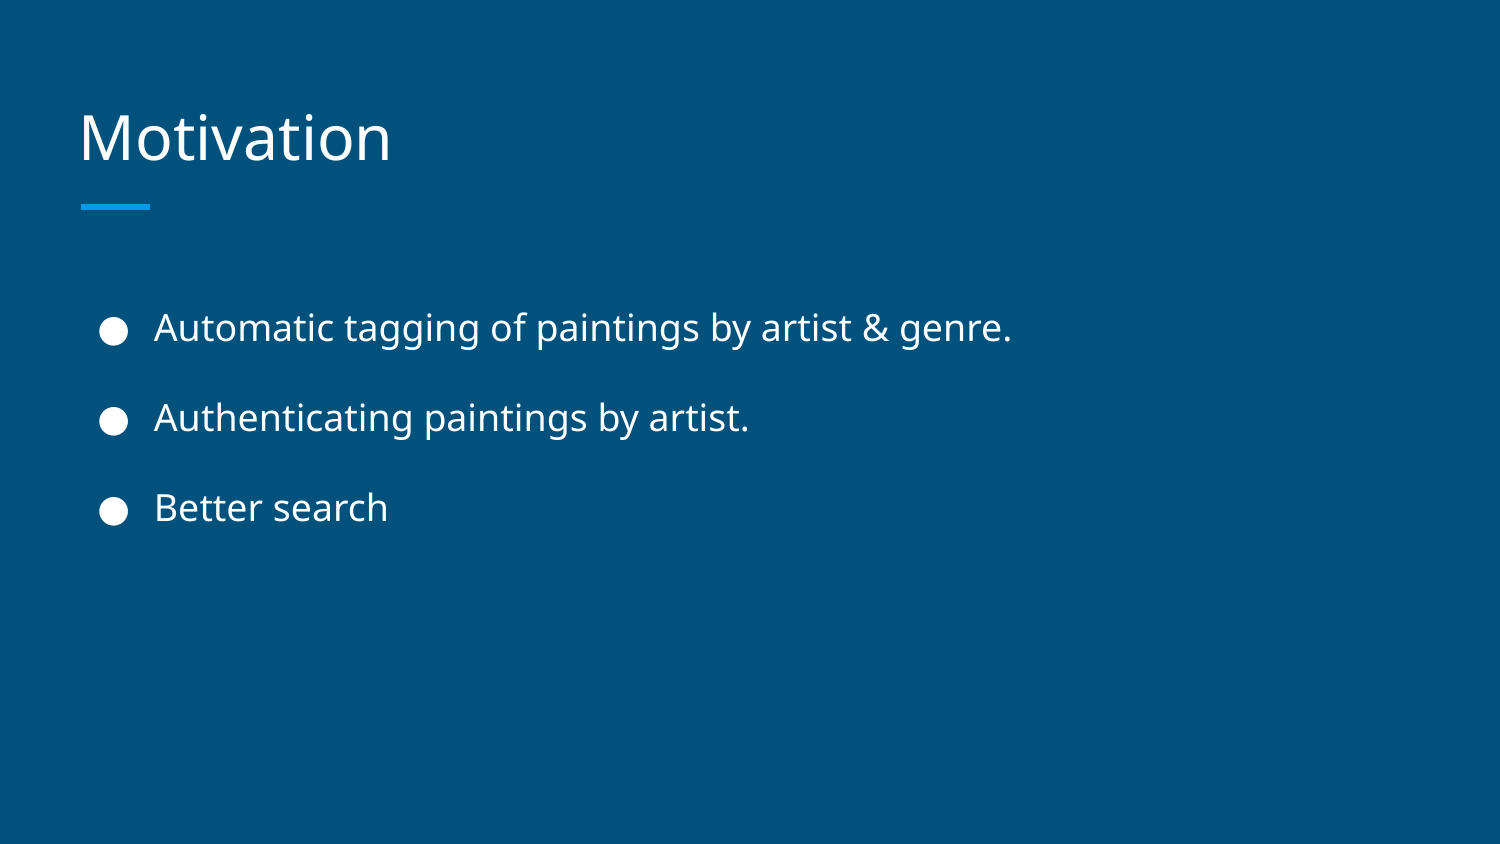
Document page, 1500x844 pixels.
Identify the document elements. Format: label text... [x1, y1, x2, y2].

title Motivation [63, 75, 1437, 188]
list Automatic tagging of paintings by artist & genre. Authenticating paintings by artist. Better search [63, 244, 1437, 750]
